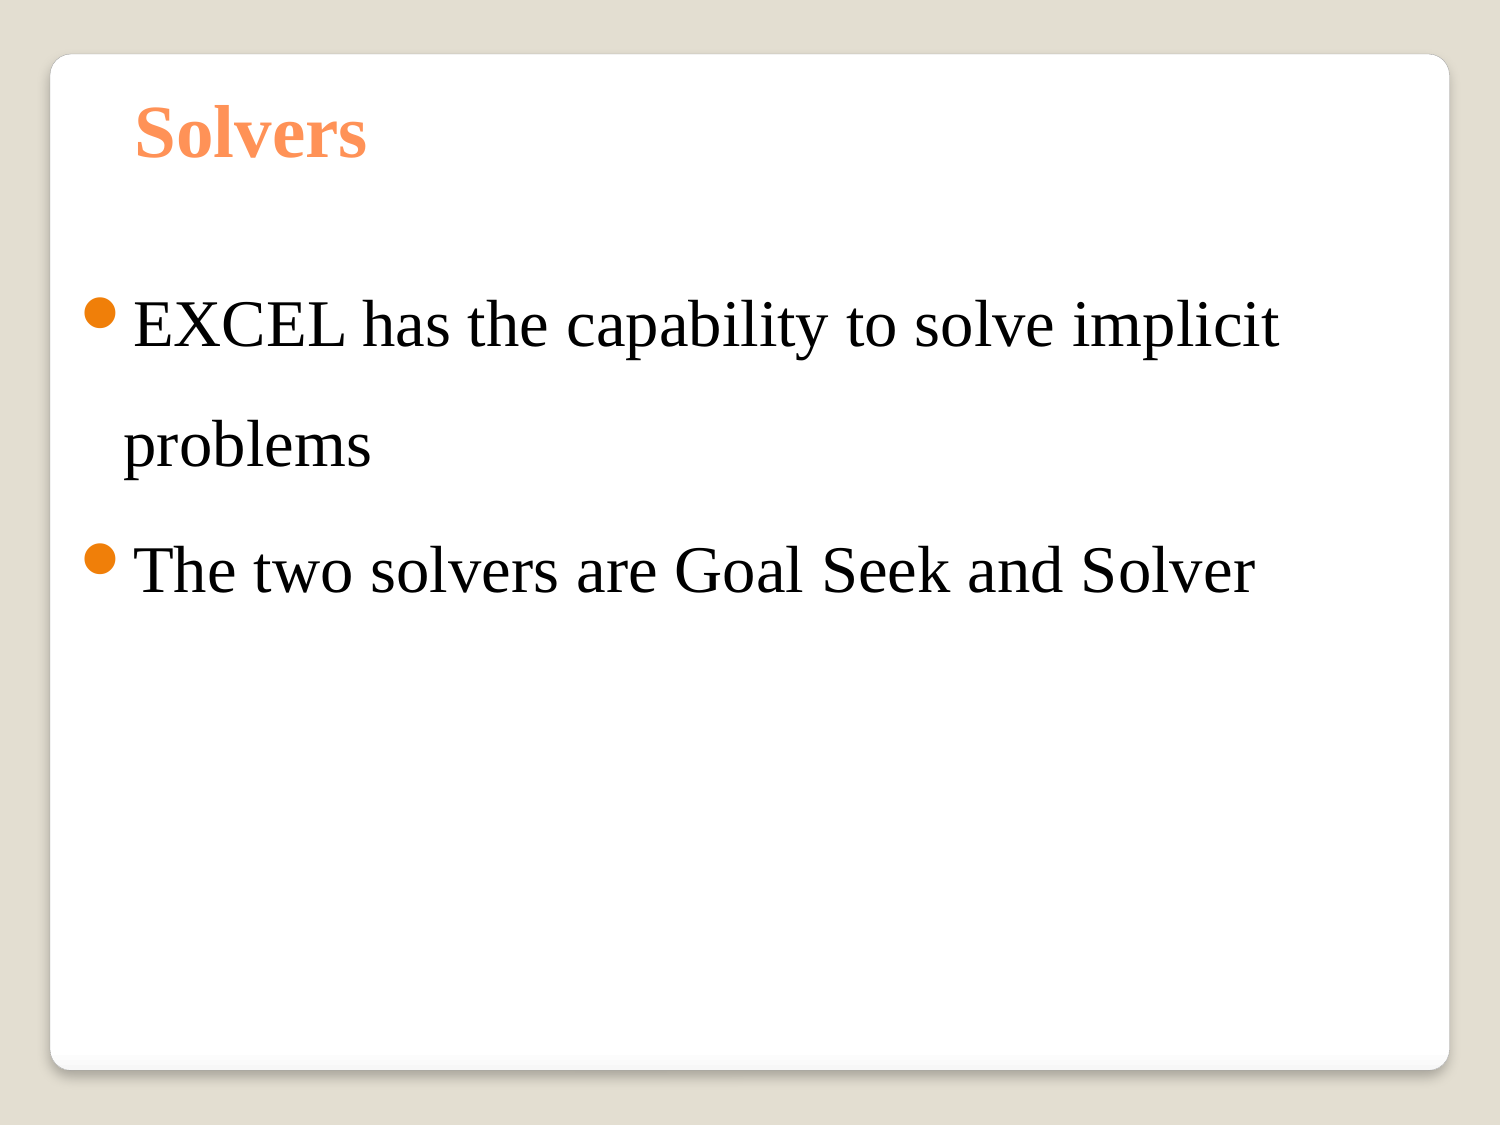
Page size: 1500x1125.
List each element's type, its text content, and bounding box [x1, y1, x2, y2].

title Solvers [119, 75, 1395, 224]
text_box EXCEL has the capability to solve implicit problems The two solvers are Goal Seek and Solver [50, 224, 1438, 838]
